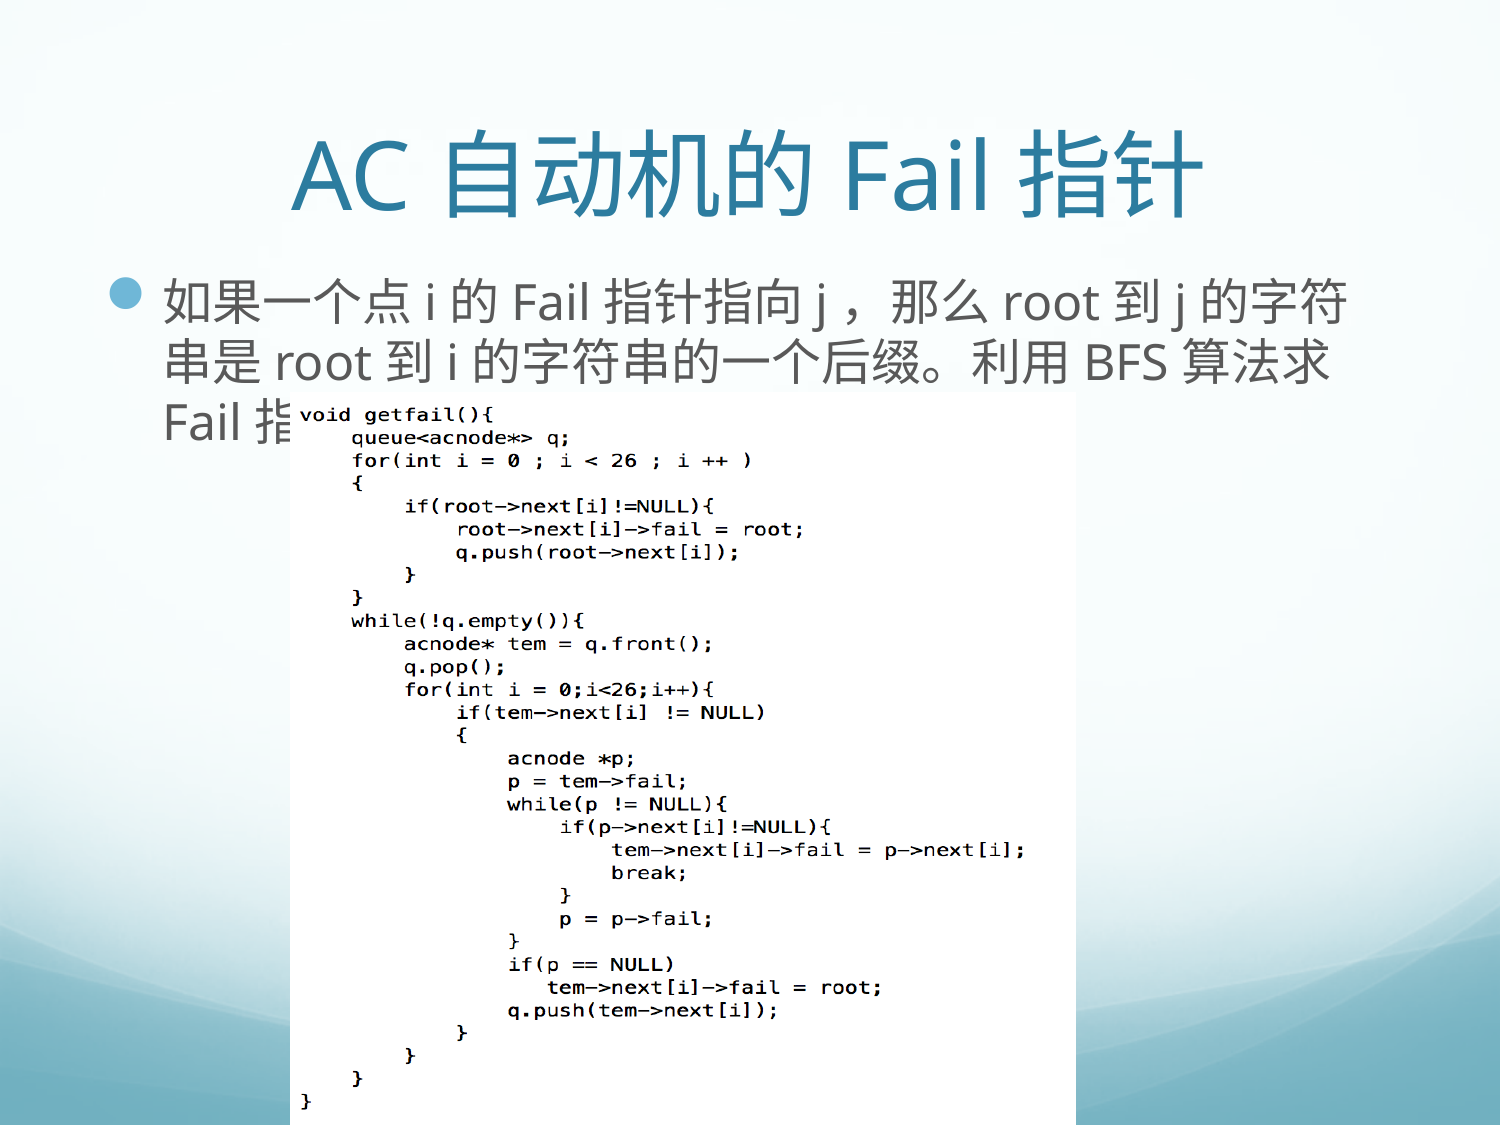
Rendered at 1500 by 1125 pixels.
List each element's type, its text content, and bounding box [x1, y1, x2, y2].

list 如果一个点i的Fail指针指向j，那么root到j的字符串是root到i的字符串的一个后缀。利用BFS算法求Fail指针 [90, 262, 1410, 975]
picture [289, 392, 1077, 1125]
title AC自动机的Fail指针 [90, 17, 1410, 237]
